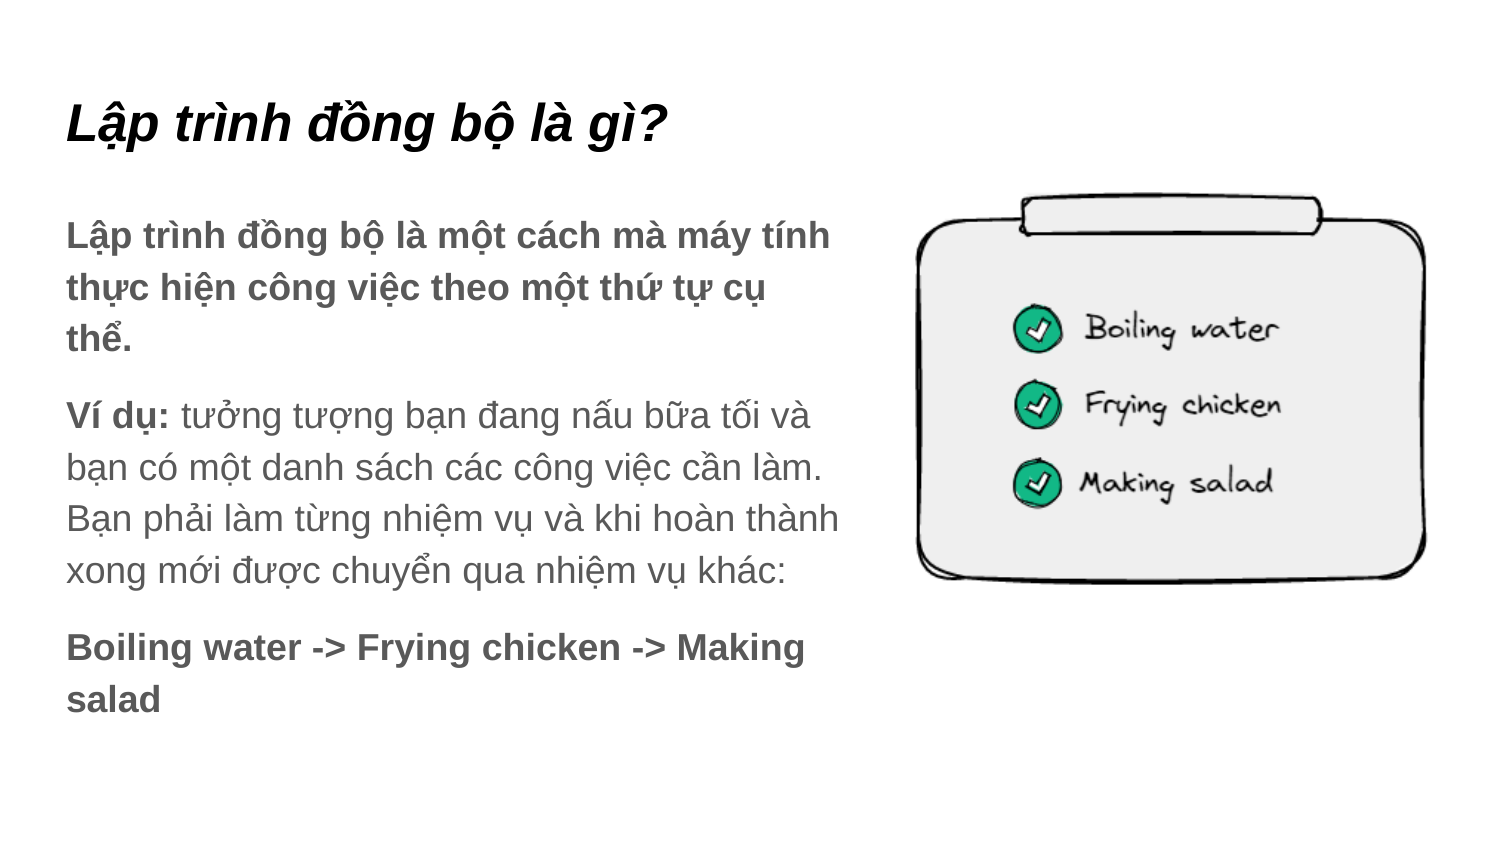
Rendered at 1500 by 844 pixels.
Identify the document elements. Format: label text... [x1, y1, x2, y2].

list Lập trình đồng bộ là một cách mà máy tính thực hiện công việc theo một thứ tự cụ thể. Ví dụ: tưởng tượng bạn đang nấu bữa tối và bạn có một danh sách các công việc cần làm. Bạn phải làm từng nhiệm vụ và khi hoàn thành xong mới được chuyển qua nhiệm vụ khác: Boiling water -> Frying chicken -> Making salad [51, 189, 859, 750]
picture [883, 191, 1476, 617]
title Lập trình đồng bộ là gì? [51, 72, 1449, 167]
